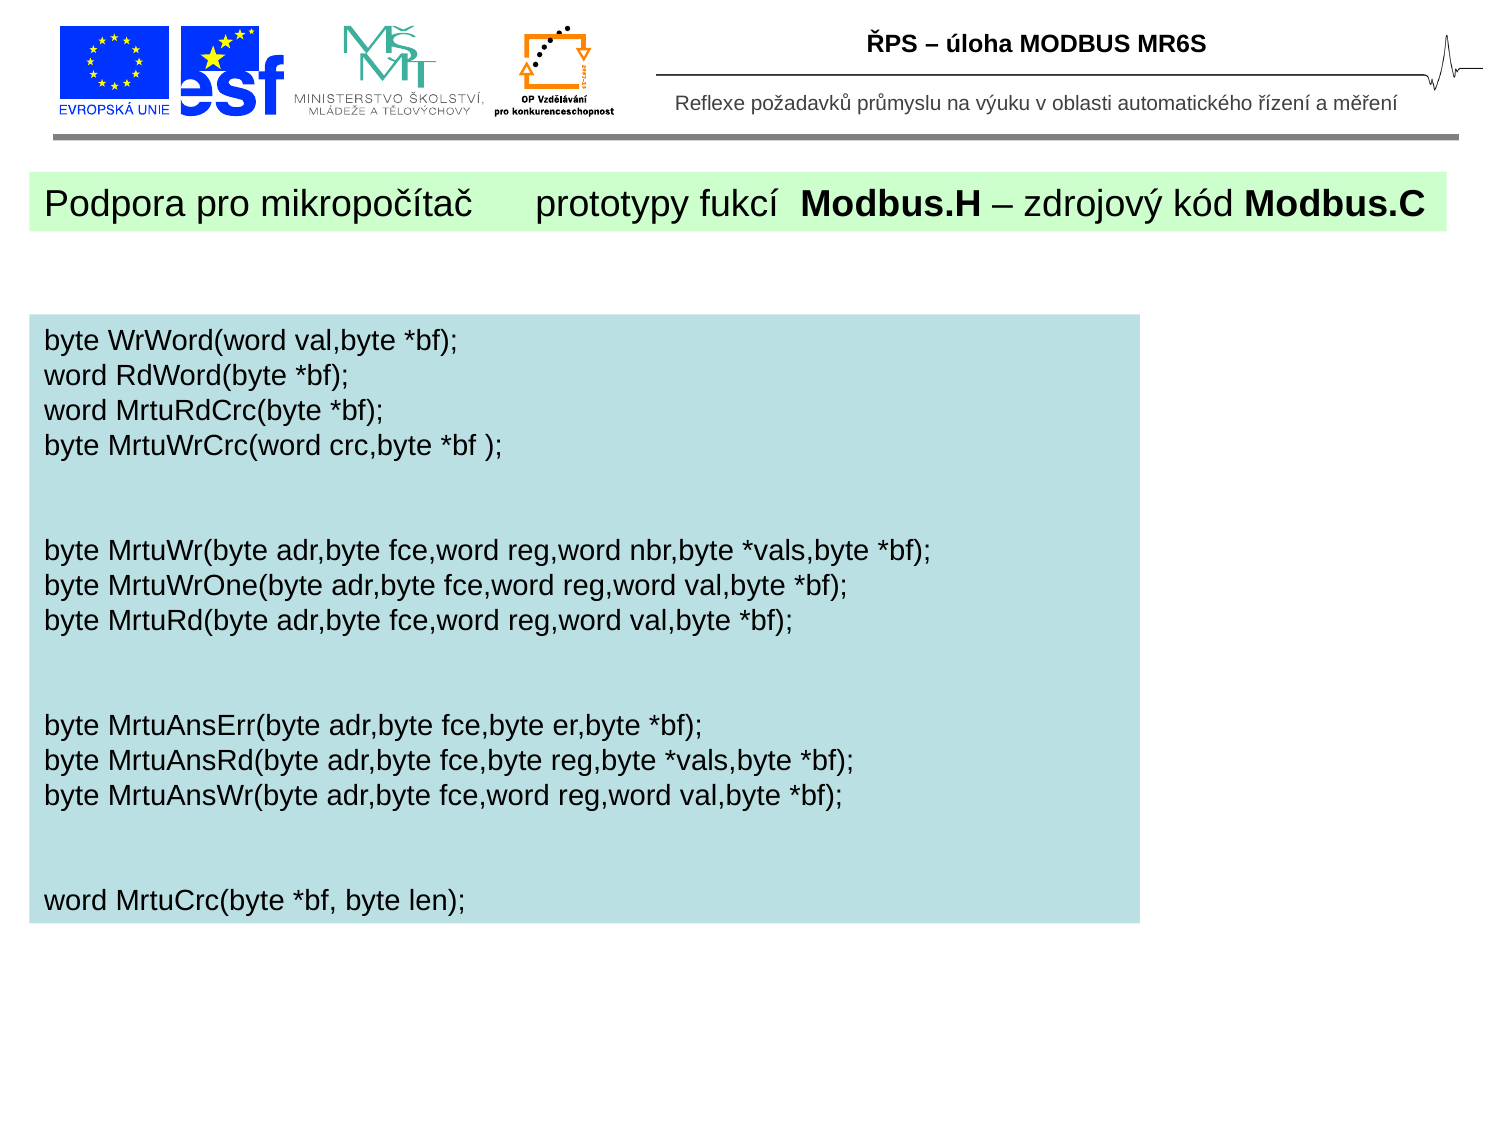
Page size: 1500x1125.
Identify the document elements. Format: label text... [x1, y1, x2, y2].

text_box byte WrWord(word val,byte *bf); word RdWord(byte *bf); word MrtuRdCrc(byte *bf); byte MrtuWrCrc(word crc,byte *bf ); byte MrtuWr(byte adr,byte fce,word reg,word nbr,byte *vals,byte *bf); byte MrtuWrOne(byte adr,byte fce,word reg,word val,byte *bf); byte MrtuRd(byte adr,byte fce,word reg,word val,byte *bf); byte MrtuAnsErr(byte adr,byte fce,byte er,byte *bf); byte MrtuAnsRd(byte adr,byte fce,byte reg,byte *vals,byte *bf); byte MrtuAnsWr(byte adr,byte fce,word reg,word val,byte *bf); word MrtuCrc(byte *bf, byte len); [29, 314, 1140, 924]
text_box ŘPS – úloha MODBUS MR6S [644, 20, 1430, 68]
text_box Podpora pro mikropočítač prototypy fukcí Modbus.H – zdrojový kód Modbus.C [29, 171, 1447, 232]
picture [656, 34, 1483, 91]
